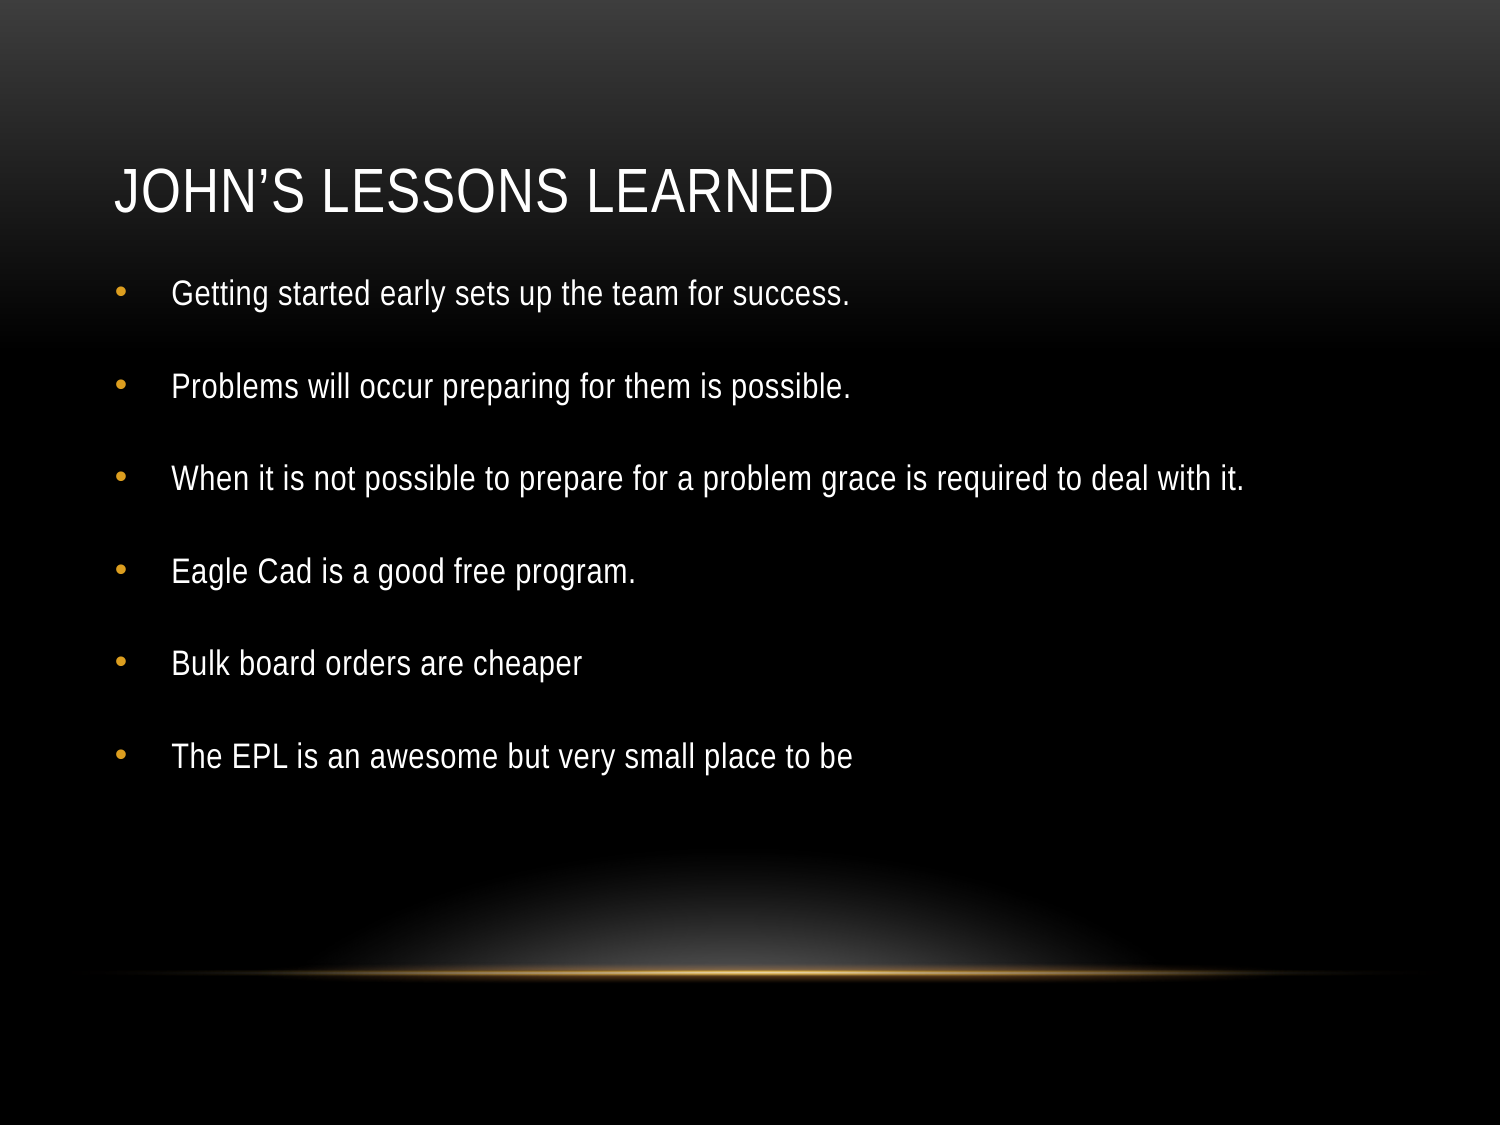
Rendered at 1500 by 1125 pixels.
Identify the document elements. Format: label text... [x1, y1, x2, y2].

list Getting started early sets up the team for success. Problems will occur preparing for them is possible. When it is not possible to prepare for a problem grace is required to deal with it. Eagle Cad is a good free program. Bulk board orders are cheaper The EPL is an awesome but very small place to be [99, 262, 1400, 938]
title John’s Lessons Learned [99, 45, 1400, 233]
picture [0, 0, 1500, 1125]
